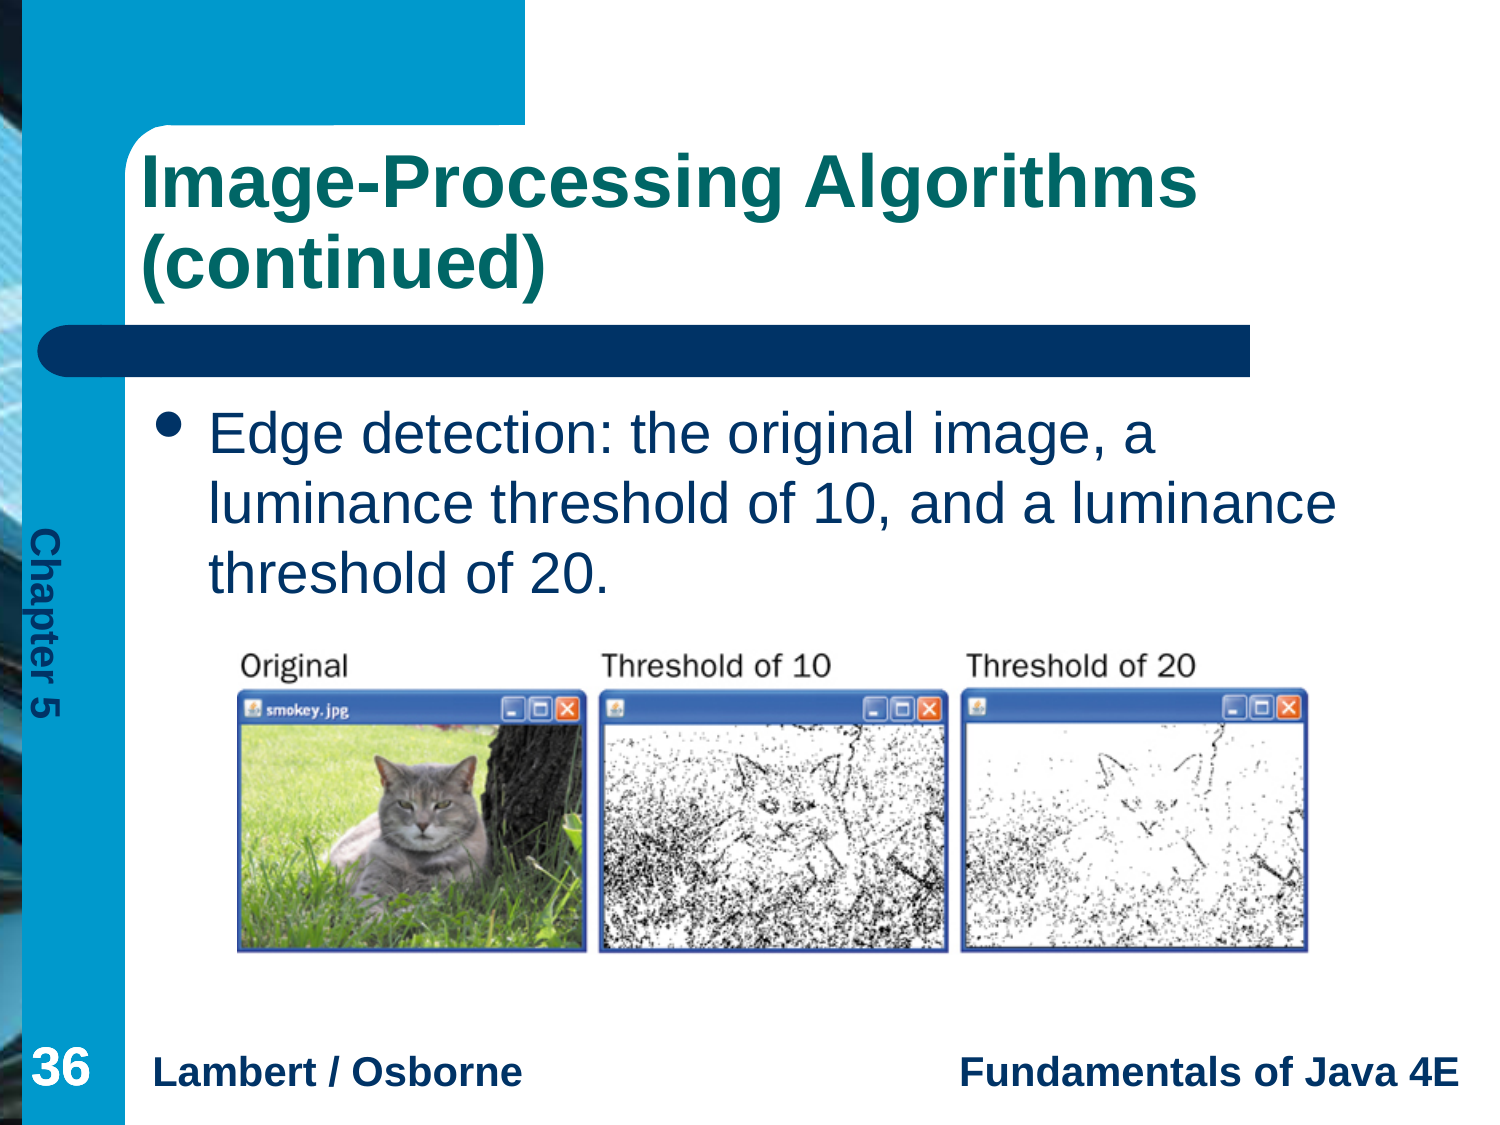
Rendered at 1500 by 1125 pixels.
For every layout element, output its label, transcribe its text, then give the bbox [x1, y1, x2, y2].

text_box 36 [13, 1023, 111, 1105]
title Image-Processing Algorithms (continued) [124, 124, 1426, 313]
picture [237, 649, 1310, 955]
picture [0, 0, 22, 1125]
list Edge detection: the original image, a luminance threshold of 10, and a luminance threshold of 20. [137, 387, 1451, 999]
